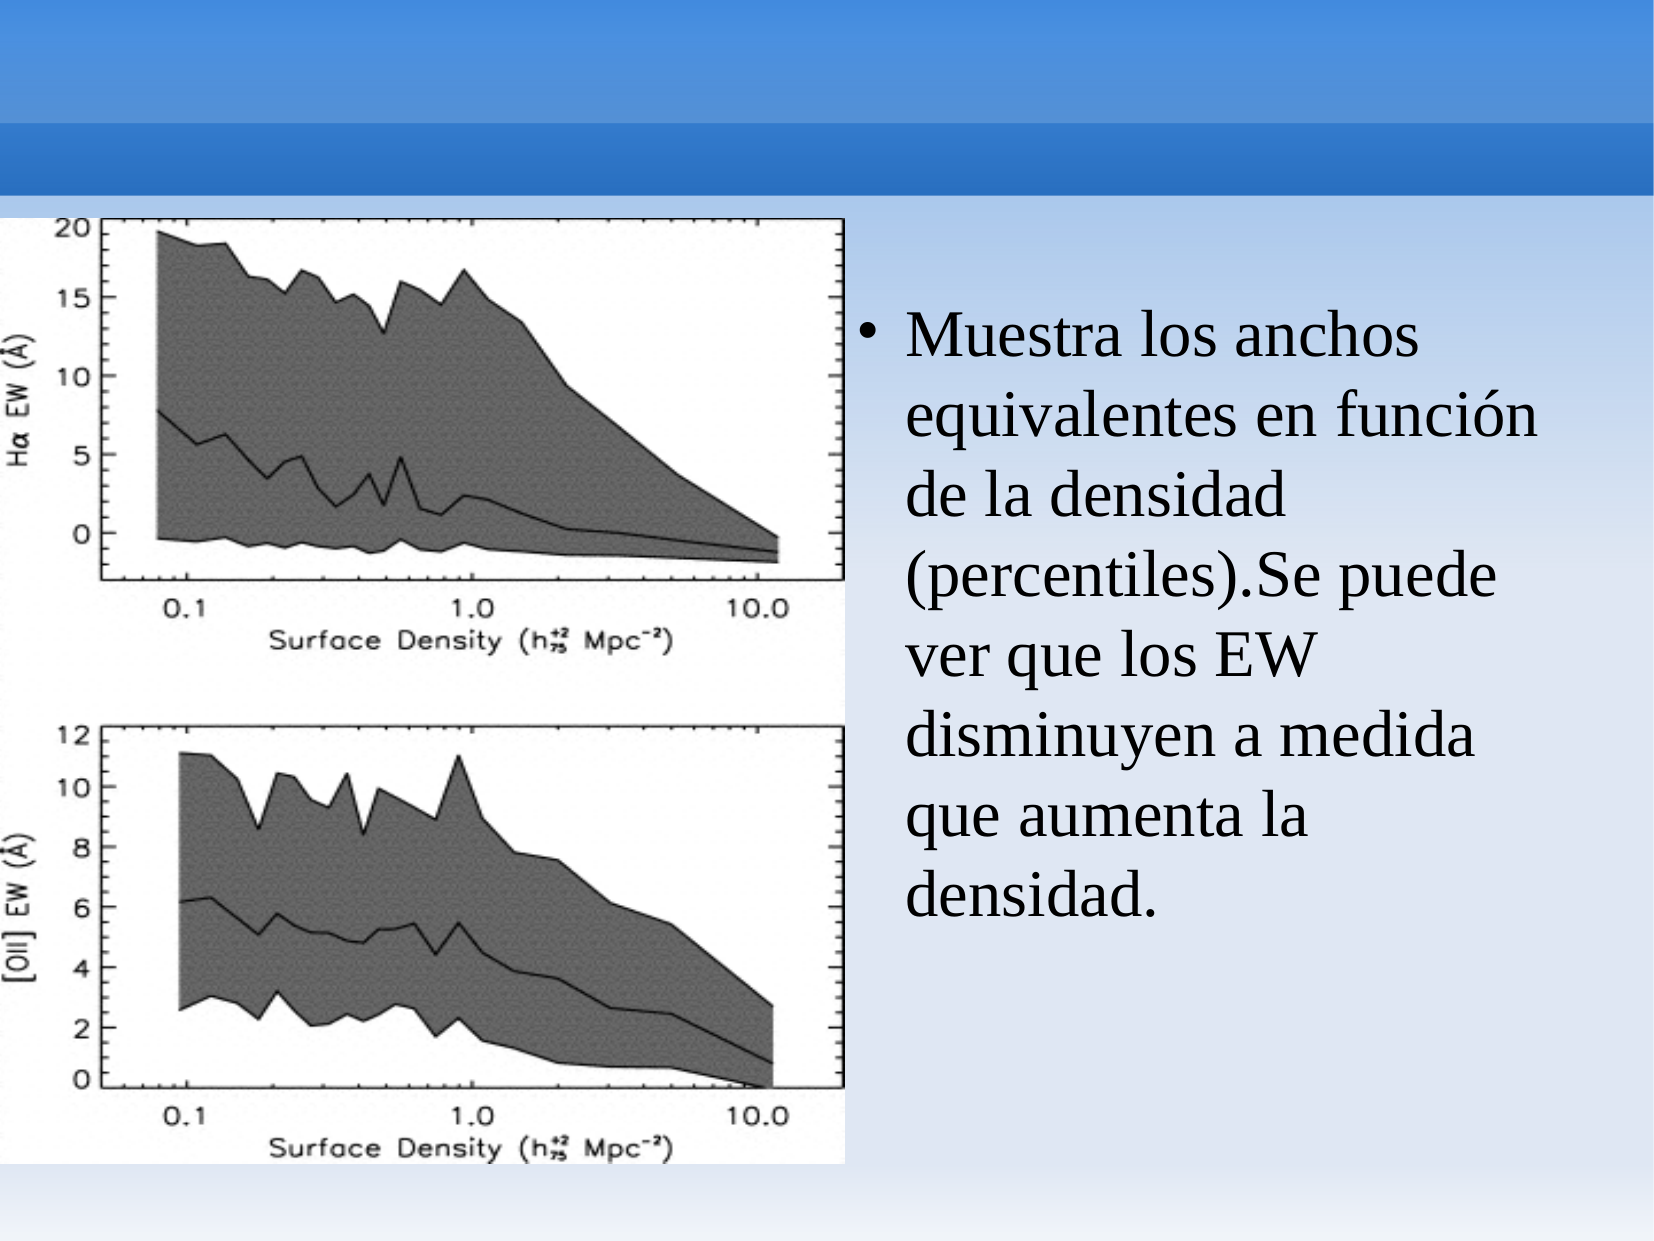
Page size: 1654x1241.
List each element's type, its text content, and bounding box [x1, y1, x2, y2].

list Muestra los anchos equivalentes en función de la densidad (percentiles).Se puede ver que los EW disminuyen a medida que aumenta la densidad. [850, 290, 1571, 1110]
picture [0, 0, 1654, 1241]
